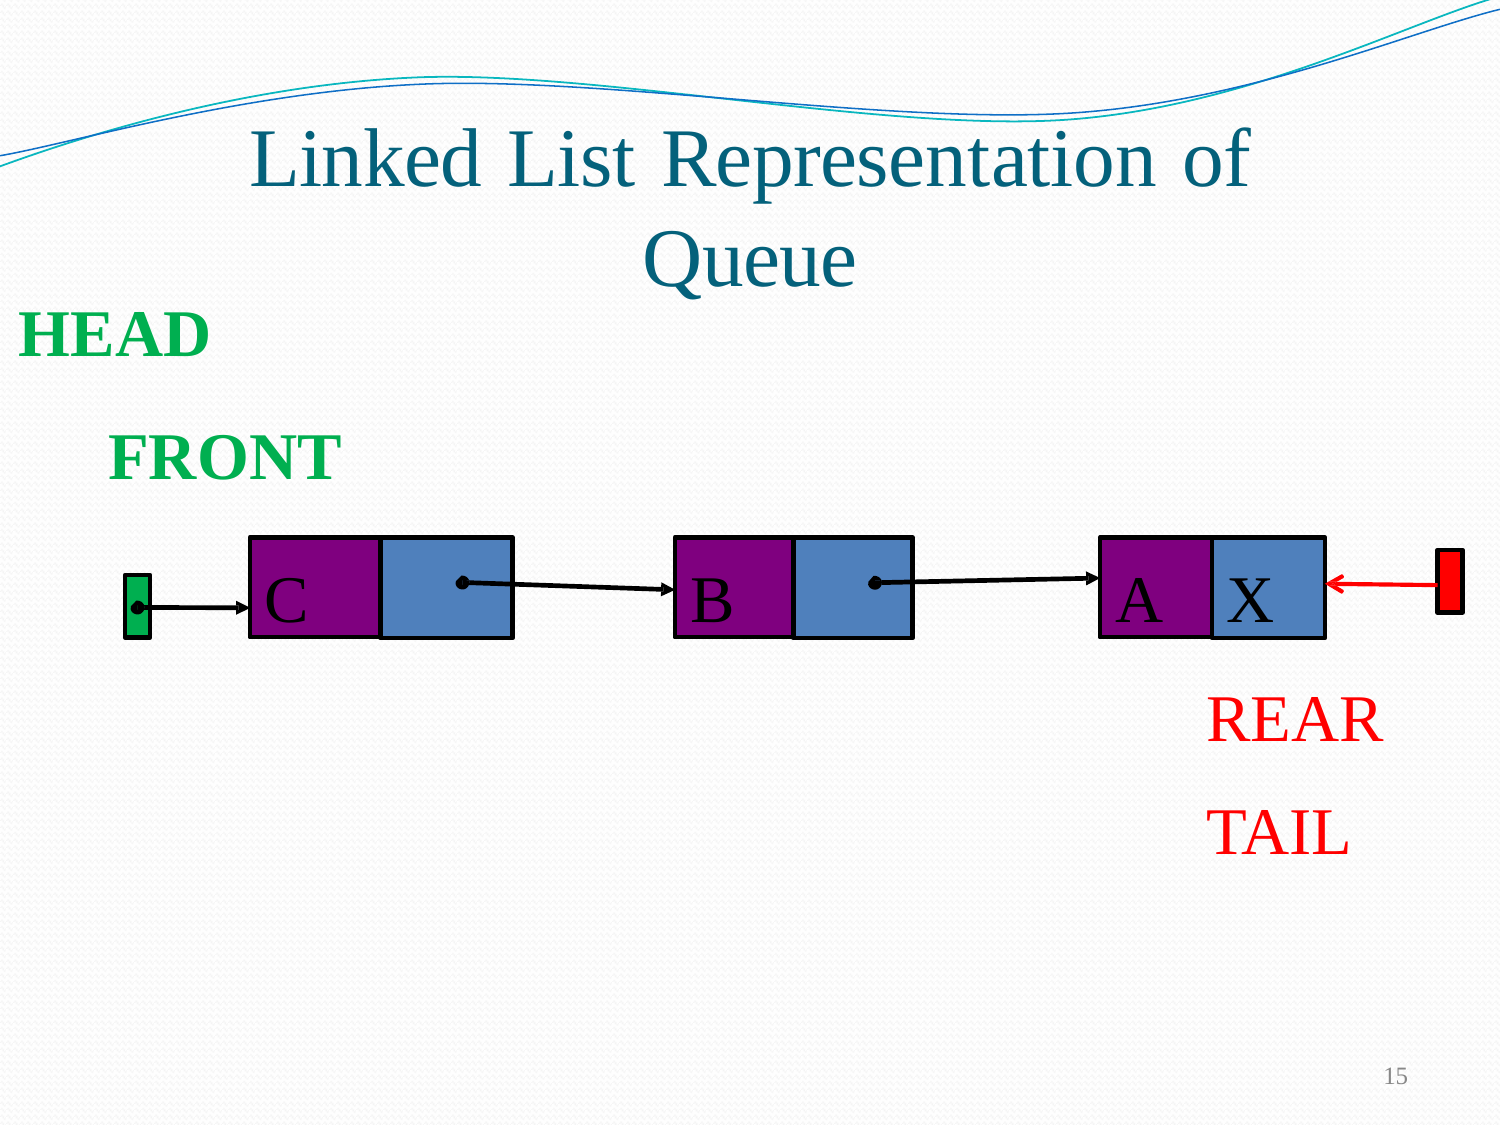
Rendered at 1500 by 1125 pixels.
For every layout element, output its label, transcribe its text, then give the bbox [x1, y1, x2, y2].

text_box [868, 571, 1101, 590]
text_box 15 [1381, 1059, 1412, 1090]
title Linked List Representation of Queue [75, 102, 1425, 303]
text_box FRONT [106, 412, 348, 493]
text_box [249, 537, 381, 638]
text_box A X [1113, 555, 1278, 636]
text_box TAIL [1204, 787, 1383, 868]
text_box C [262, 555, 348, 636]
text_box [794, 537, 913, 638]
text_box B [687, 555, 777, 636]
text_box [1437, 549, 1463, 613]
text_box [674, 537, 794, 638]
text_box [130, 600, 251, 615]
text_box [381, 537, 513, 638]
text_box [1212, 537, 1325, 638]
text_box REAR [1204, 674, 1447, 755]
text_box [1324, 574, 1438, 594]
text_box [455, 575, 676, 597]
text_box [125, 574, 150, 638]
text_box [1099, 537, 1212, 638]
text_box HEAD [16, 289, 259, 370]
